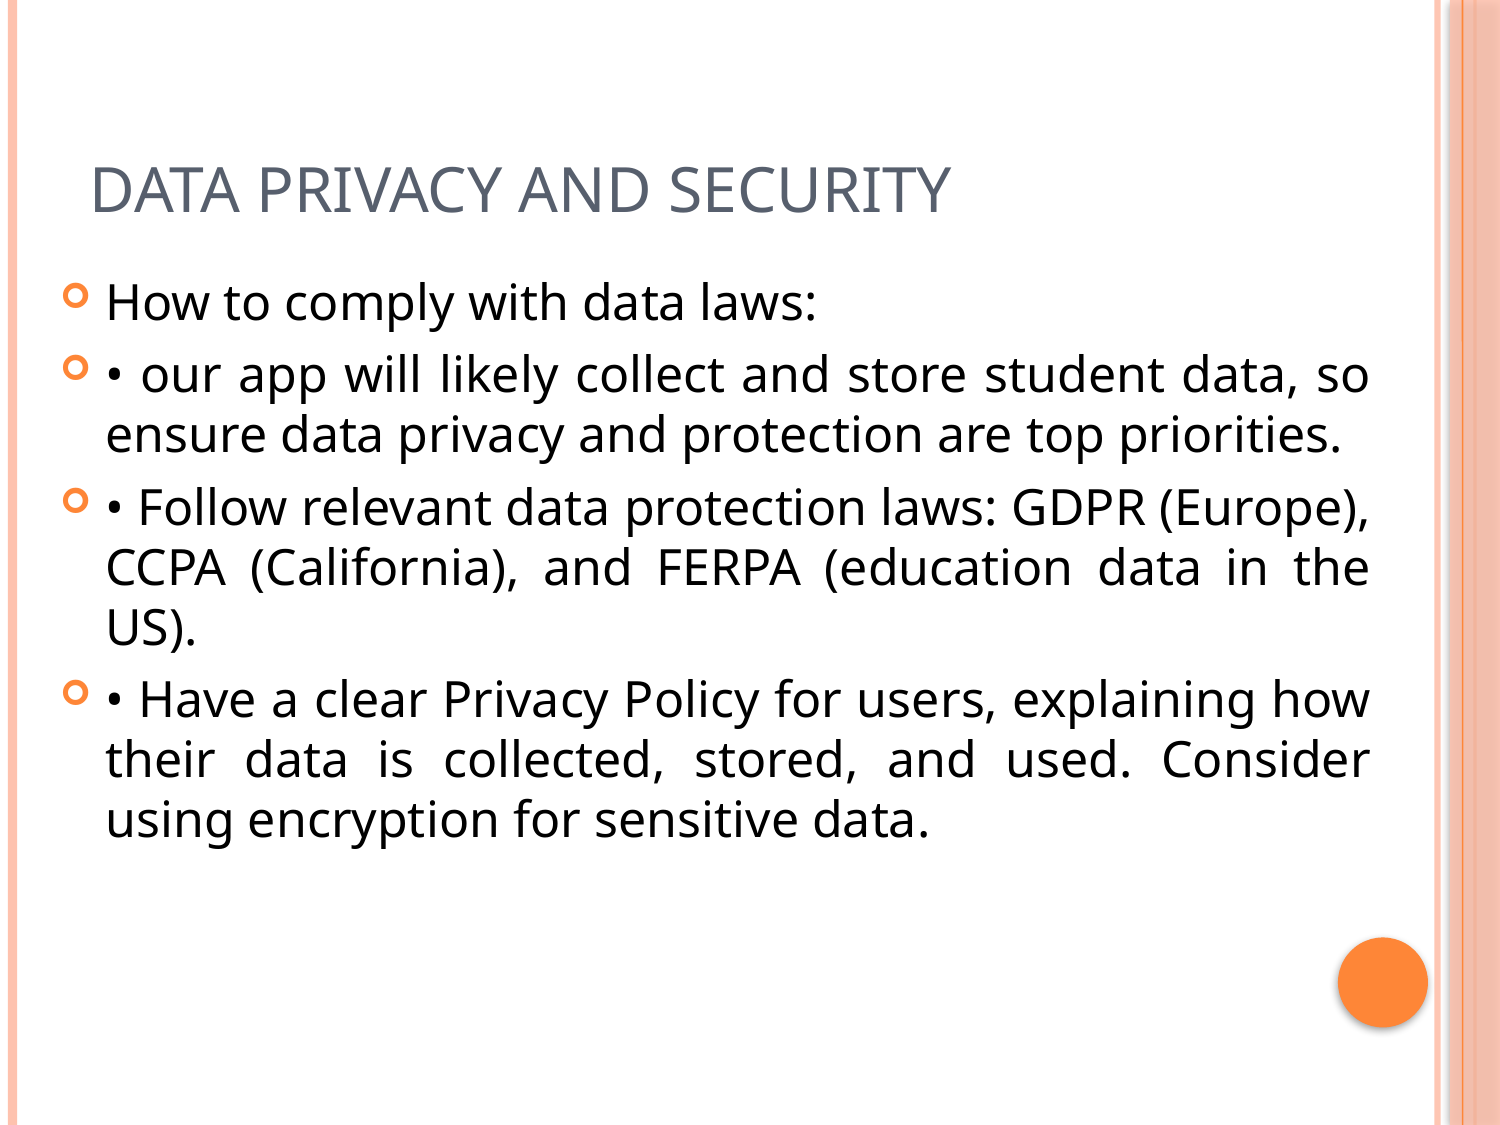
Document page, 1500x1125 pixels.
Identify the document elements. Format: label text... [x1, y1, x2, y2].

title Data Privacy and Security [75, 45, 1300, 233]
list How to comply with data laws: • our app will likely collect and store student data, so ensure data privacy and protection are top priorities. • Follow relevant data protection laws: GDPR (Europe), CCPA (California), and FERPA (education data in the US). • Have a clear Privacy Policy for users, explaining how their data is collected, stored, and used. Consider using encryption for sensitive data. [45, 262, 1387, 1062]
